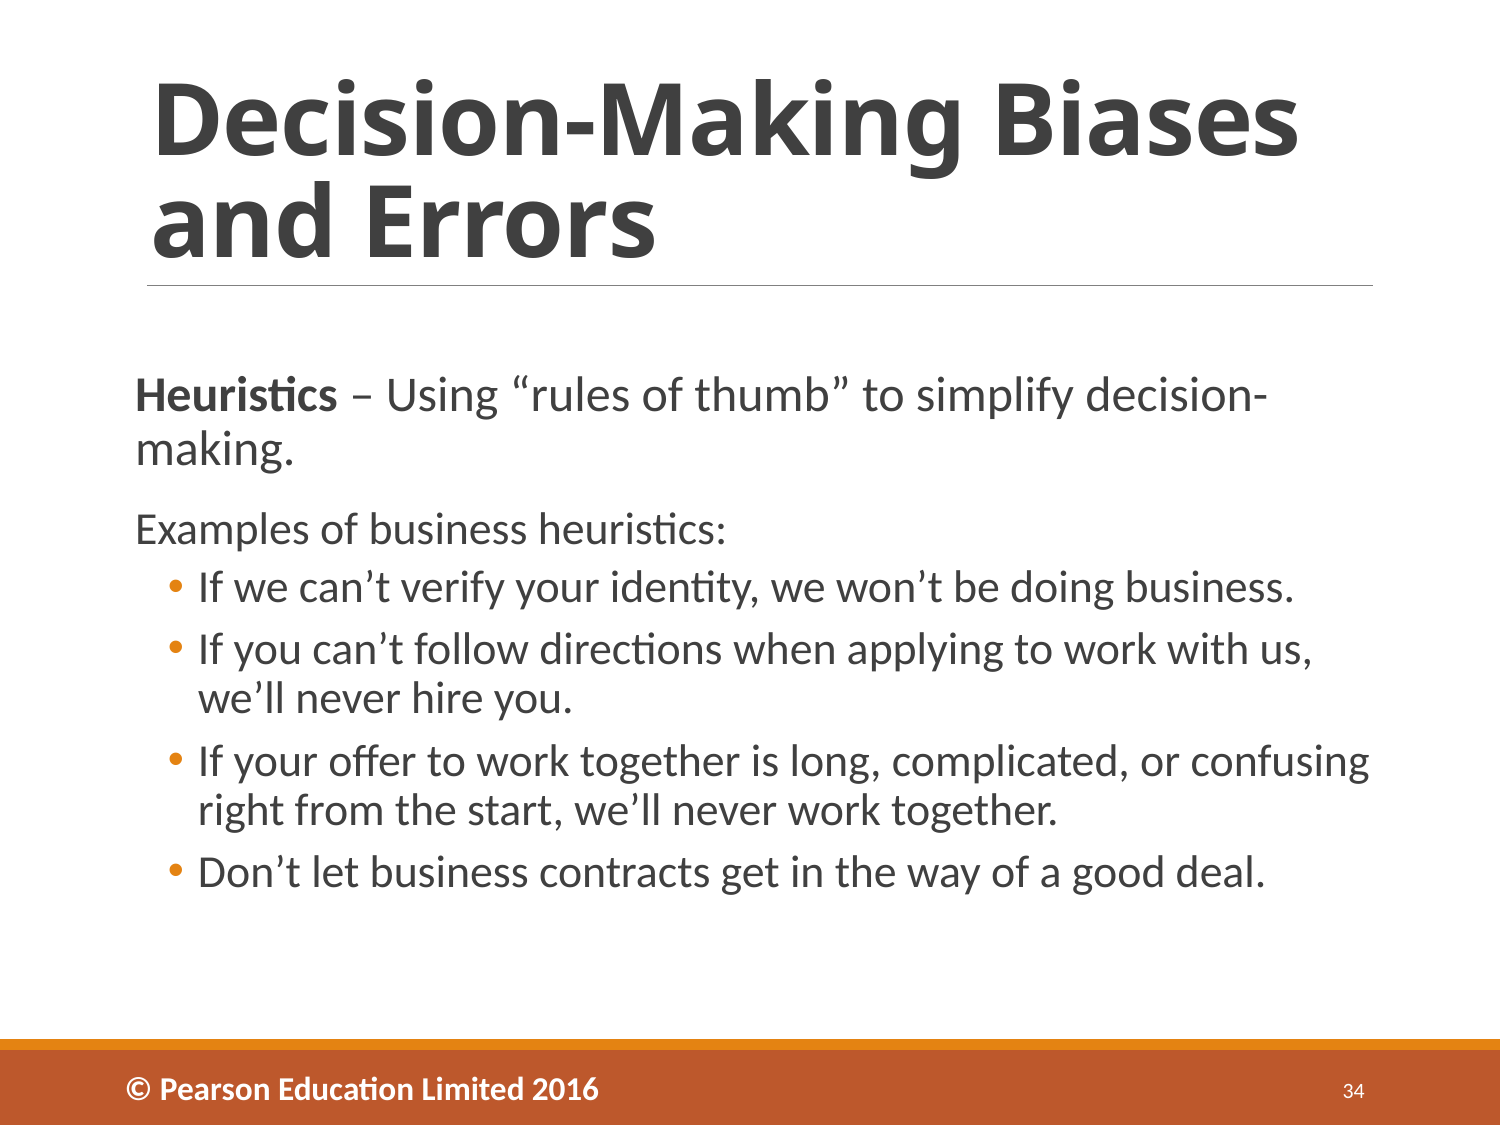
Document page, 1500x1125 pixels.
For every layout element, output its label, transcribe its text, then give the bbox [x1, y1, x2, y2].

text_box © Pearson Education Limited 2016 [109, 1059, 701, 1115]
title Decision-Making Biases and Errors [135, 47, 1373, 285]
list Heuristics – Using “rules of thumb” to simplify decision-making. Examples of business heuristics: If we can’t verify your identity, we won’t be doing business. If you can’t follow directions when applying to work with us, we’ll never hire you. If your offer to work together is long, complicated, or confusing right from the start, we’ll never work together. Don’t let business contracts get in the way of a good deal. [135, 302, 1373, 963]
slide_number 34 [1218, 1059, 1380, 1120]
